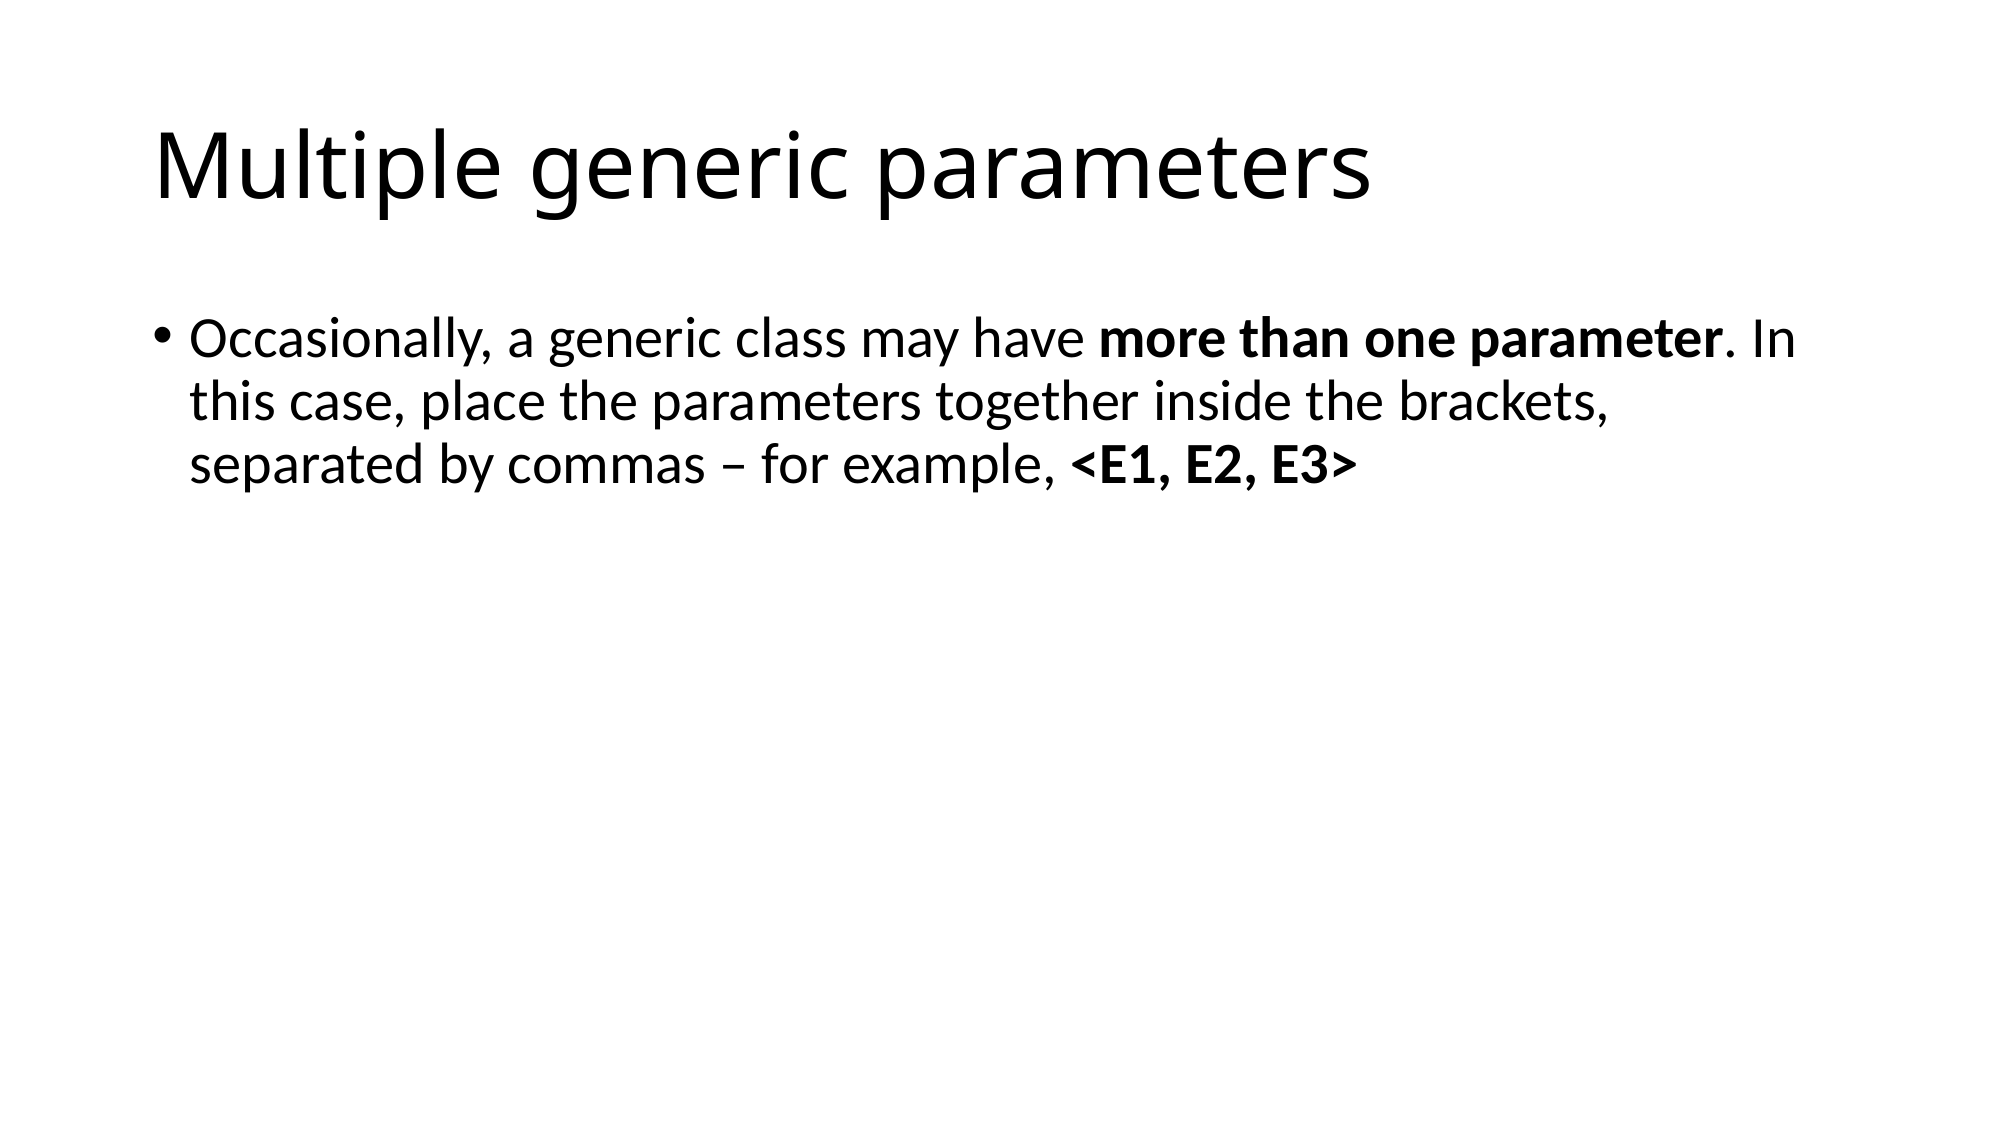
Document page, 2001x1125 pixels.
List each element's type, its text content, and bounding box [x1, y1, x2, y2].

list Occasionally, a generic class may have more than one parameter. In this case, place the parameters together inside the brackets, separated by commas – for example, <E1, E2, E3> [137, 299, 1863, 1014]
title Multiple generic parameters [137, 59, 1863, 278]
